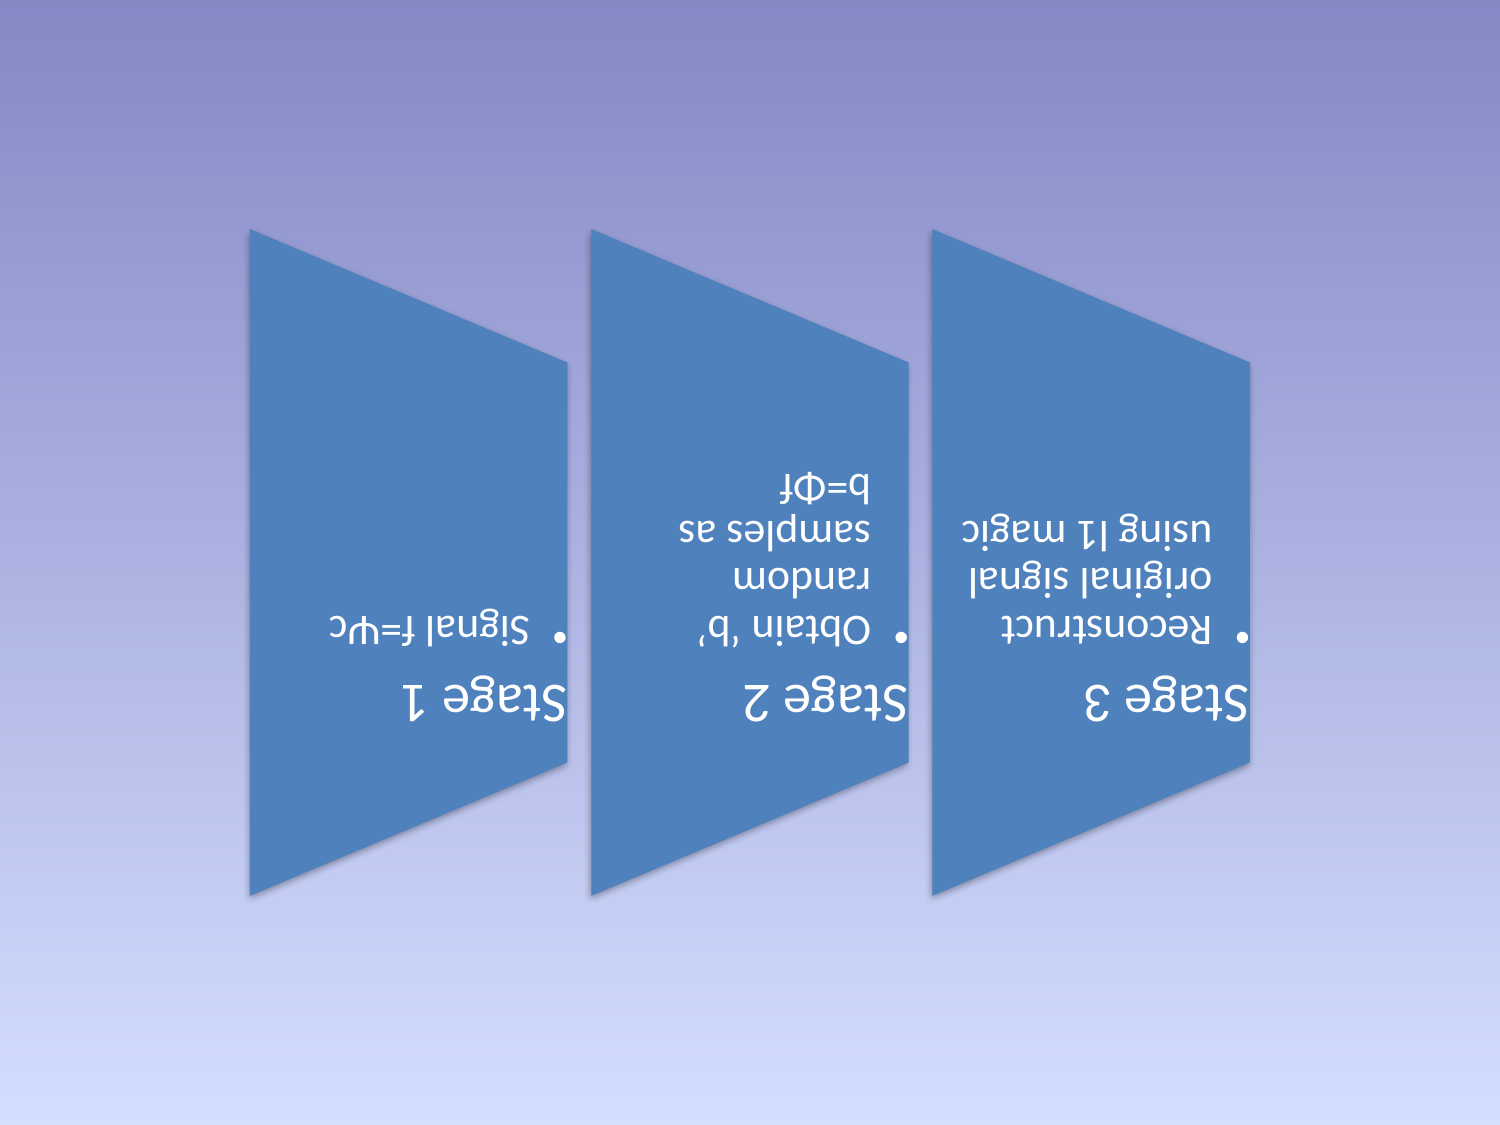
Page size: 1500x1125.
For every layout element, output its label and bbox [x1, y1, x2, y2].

text_box [249, 228, 1251, 897]
